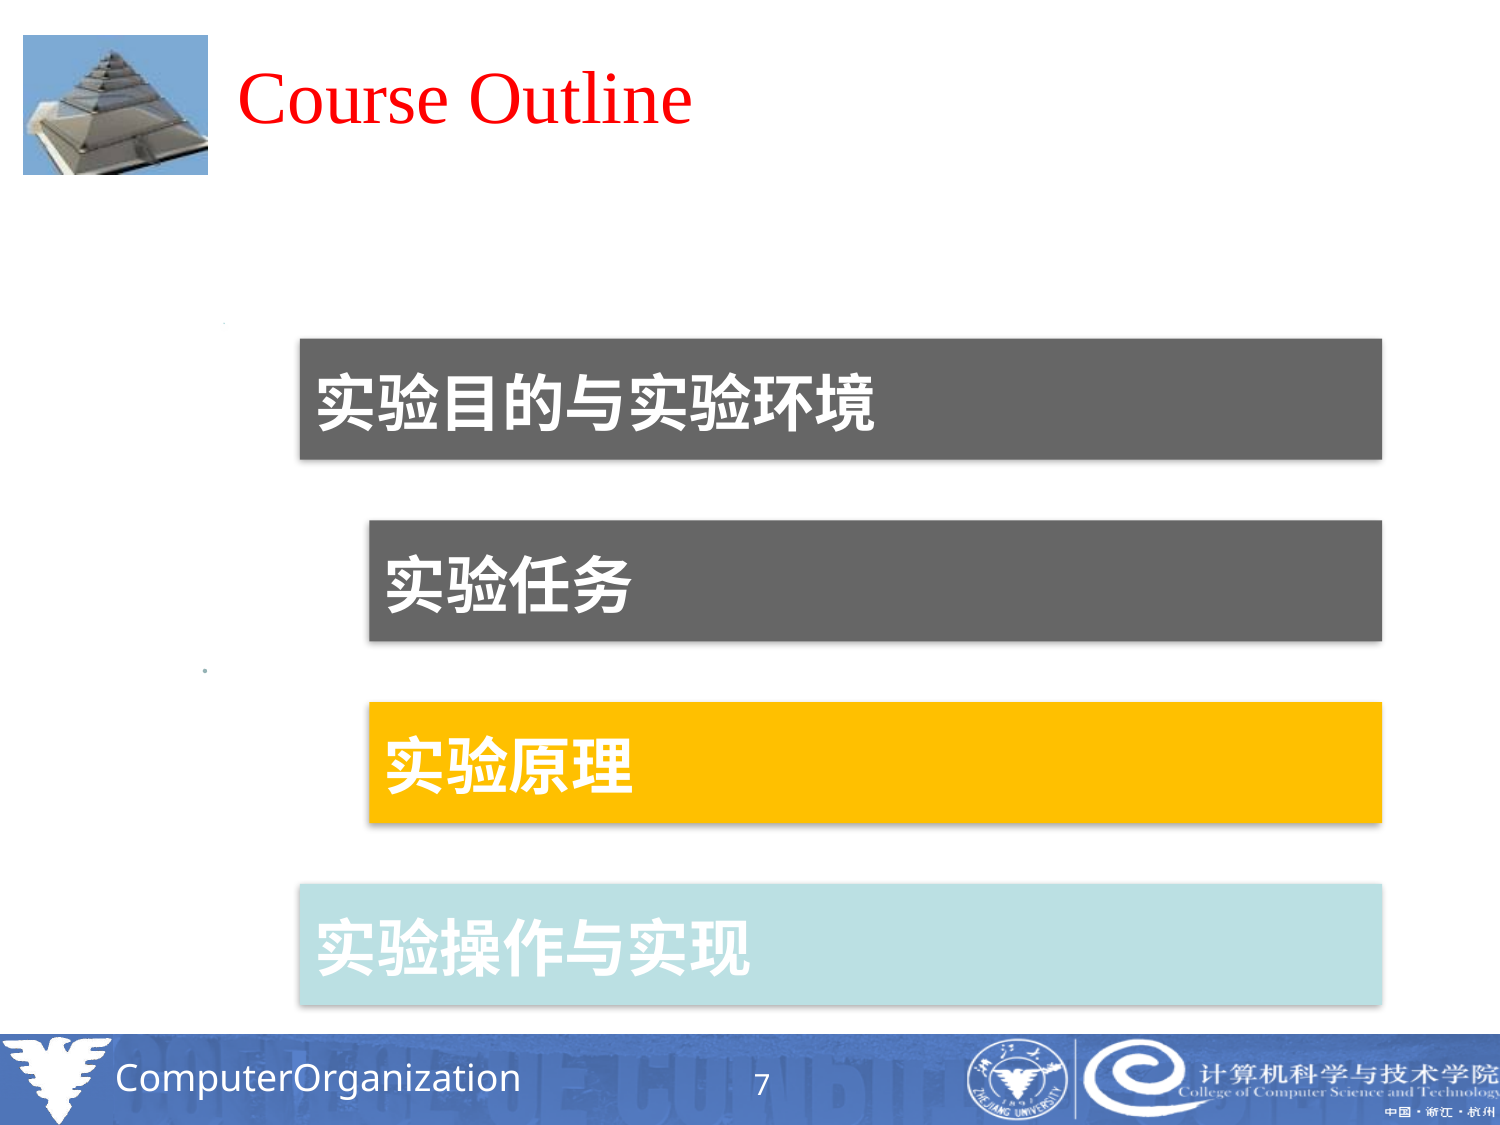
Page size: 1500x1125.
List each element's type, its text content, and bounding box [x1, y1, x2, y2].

picture [23, 35, 208, 175]
picture [0, 1034, 1500, 1125]
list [199, 224, 1383, 1013]
title Course Outline [222, 0, 1465, 188]
